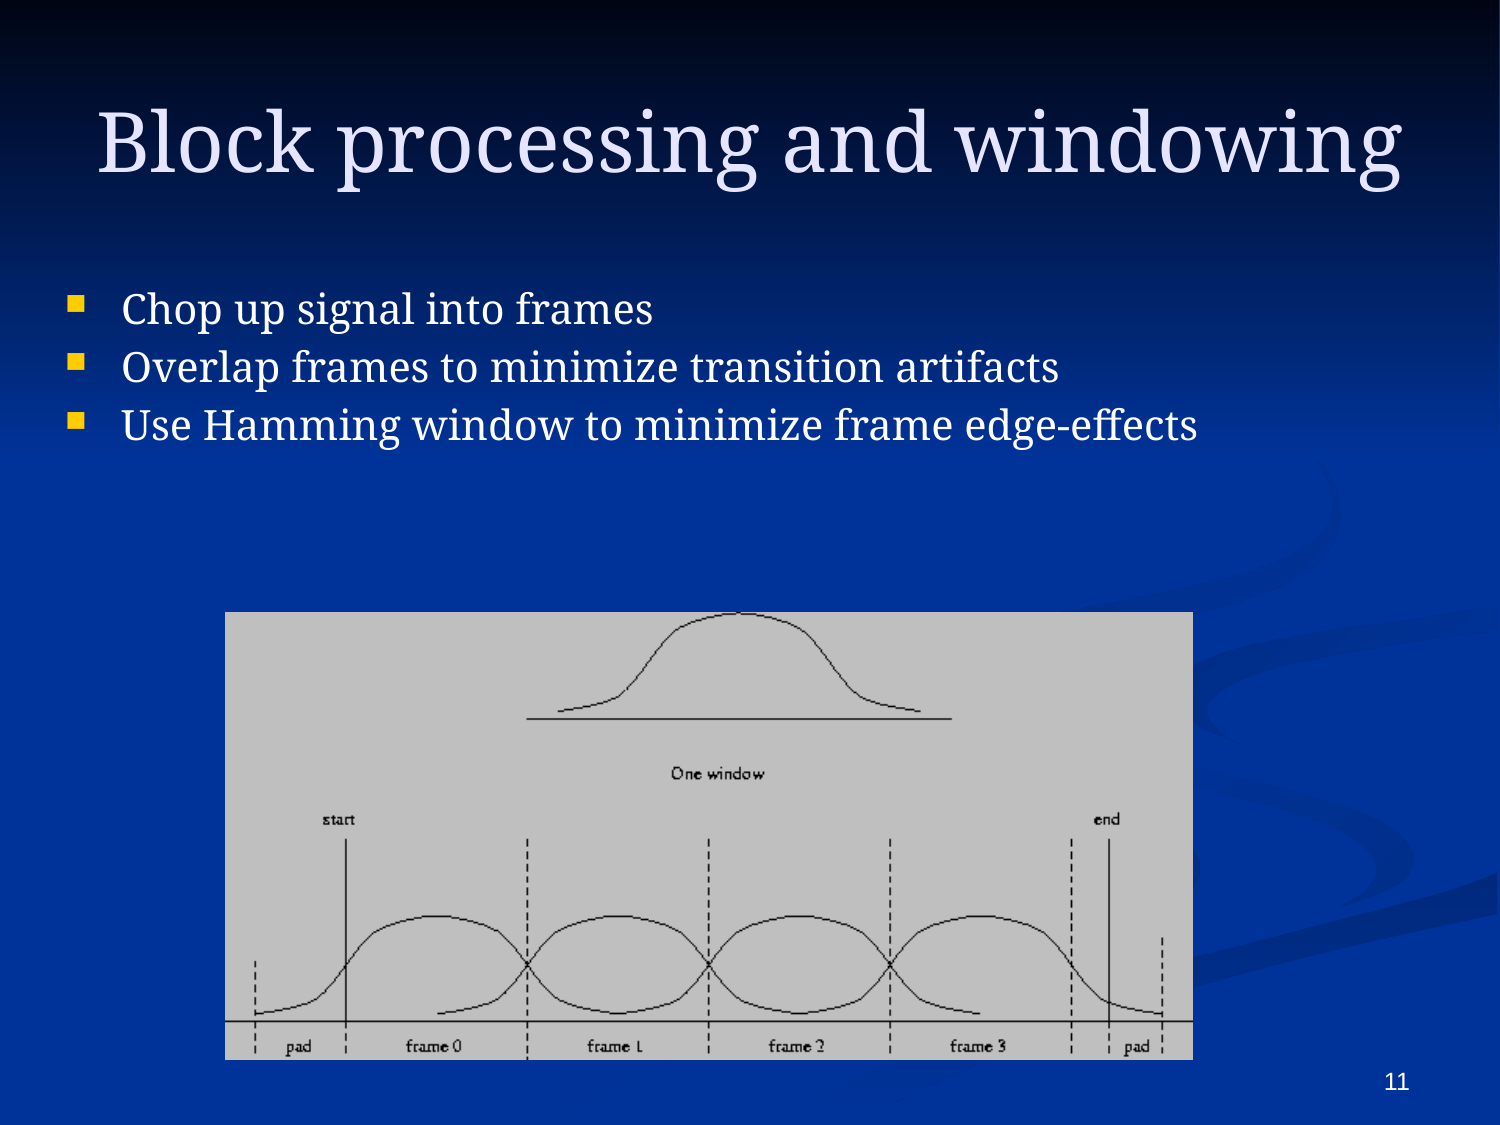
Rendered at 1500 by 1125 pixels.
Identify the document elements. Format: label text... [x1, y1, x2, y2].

picture [224, 612, 1193, 1060]
slide_number 11 [1074, 1024, 1426, 1104]
text_box Chop up signal into frames Overlap frames to minimize transition artifacts Use Hamming window to minimize frame edge-effects [49, 274, 1313, 563]
title Block processing and windowing [74, 44, 1426, 233]
